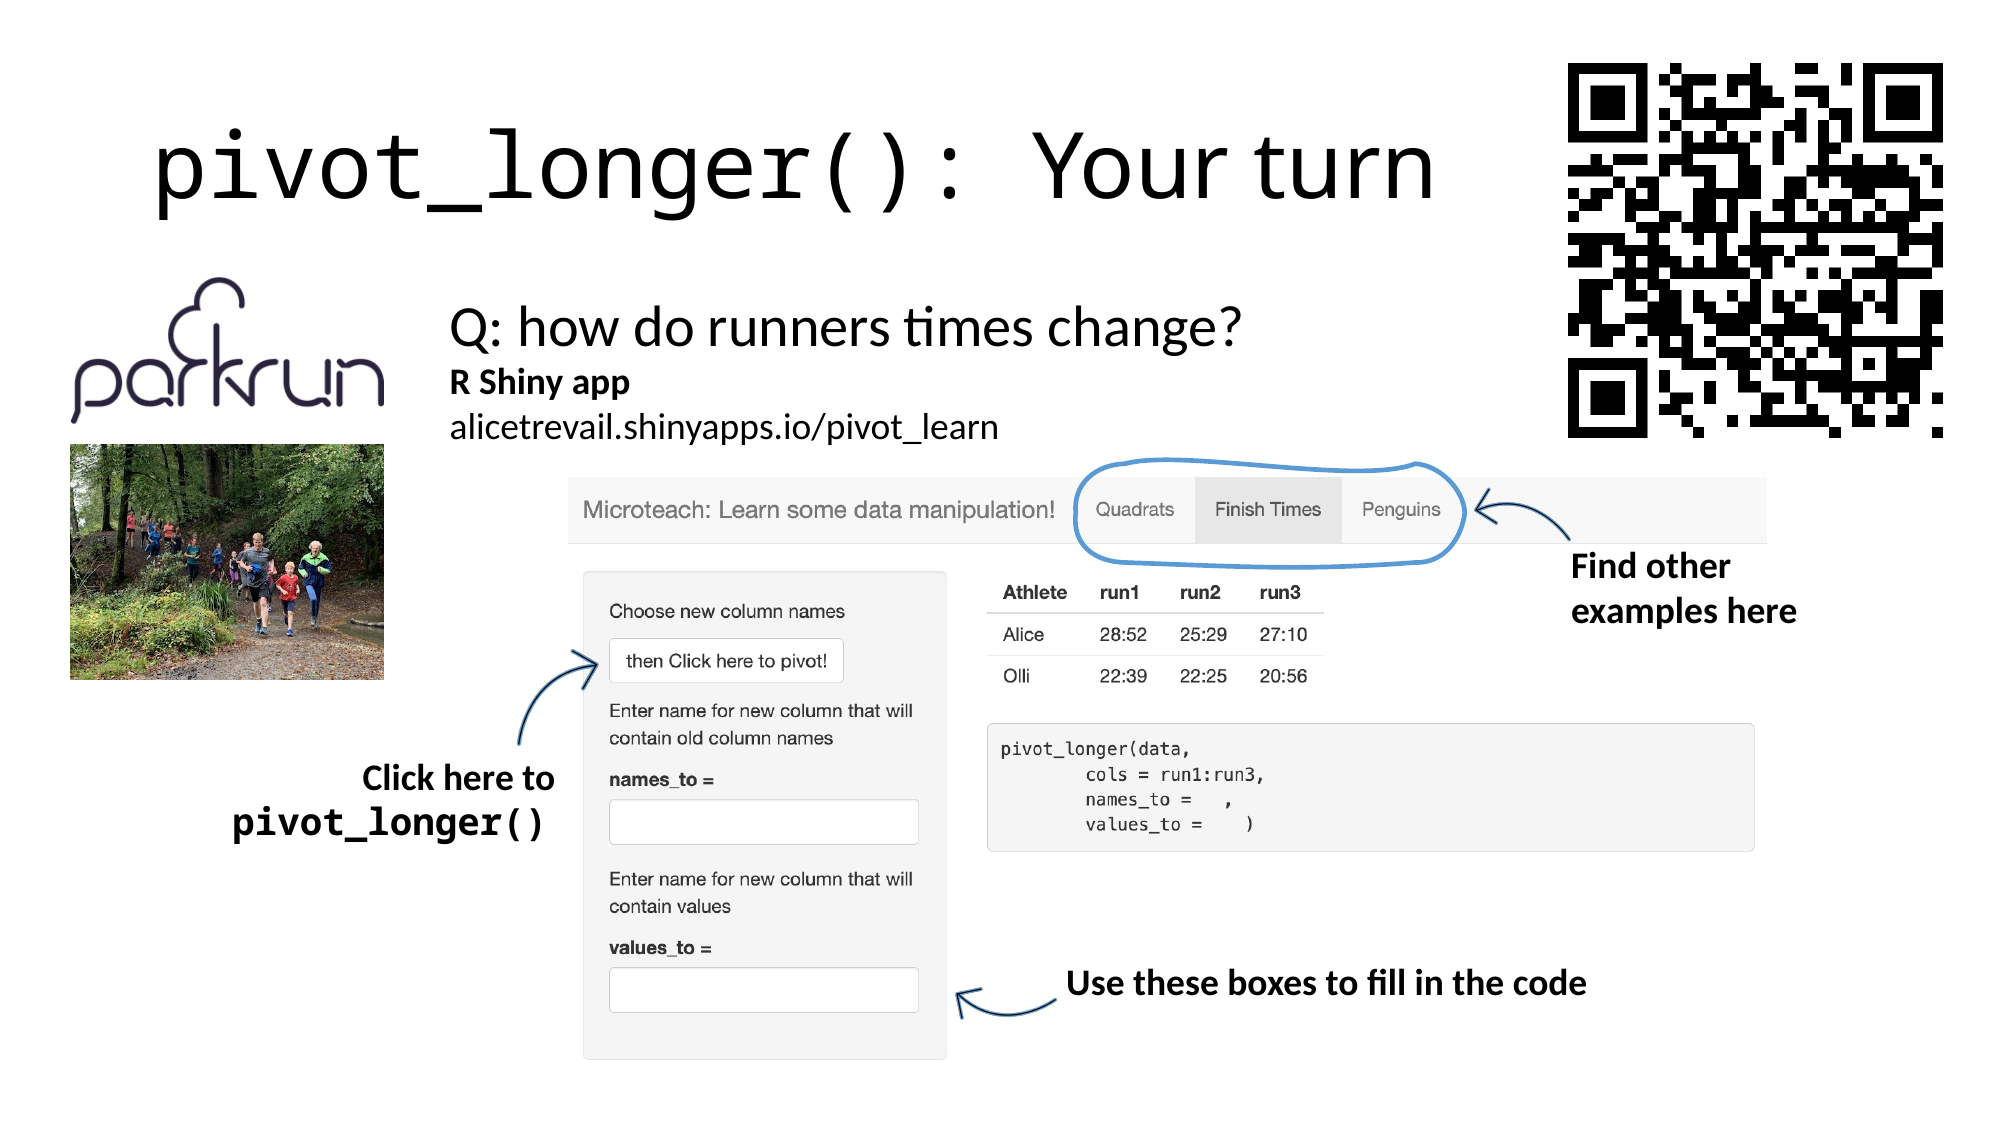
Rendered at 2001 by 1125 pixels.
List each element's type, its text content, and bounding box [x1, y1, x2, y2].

text_box R Shiny app alicetrevail.shinyapps.io/pivot_learn [434, 349, 1294, 455]
list Q: how do runners times change? [434, 278, 1918, 795]
text_box Click here to pivot_longer() [137, 745, 568, 851]
text_box Find other examples here [1767, 533, 1897, 639]
title pivot_longer(): Your turn [137, 59, 1552, 278]
picture [471, 447, 1767, 1073]
picture [70, 444, 384, 680]
picture [1552, 47, 1958, 453]
picture [71, 277, 384, 424]
text_box [1086, 458, 1449, 478]
